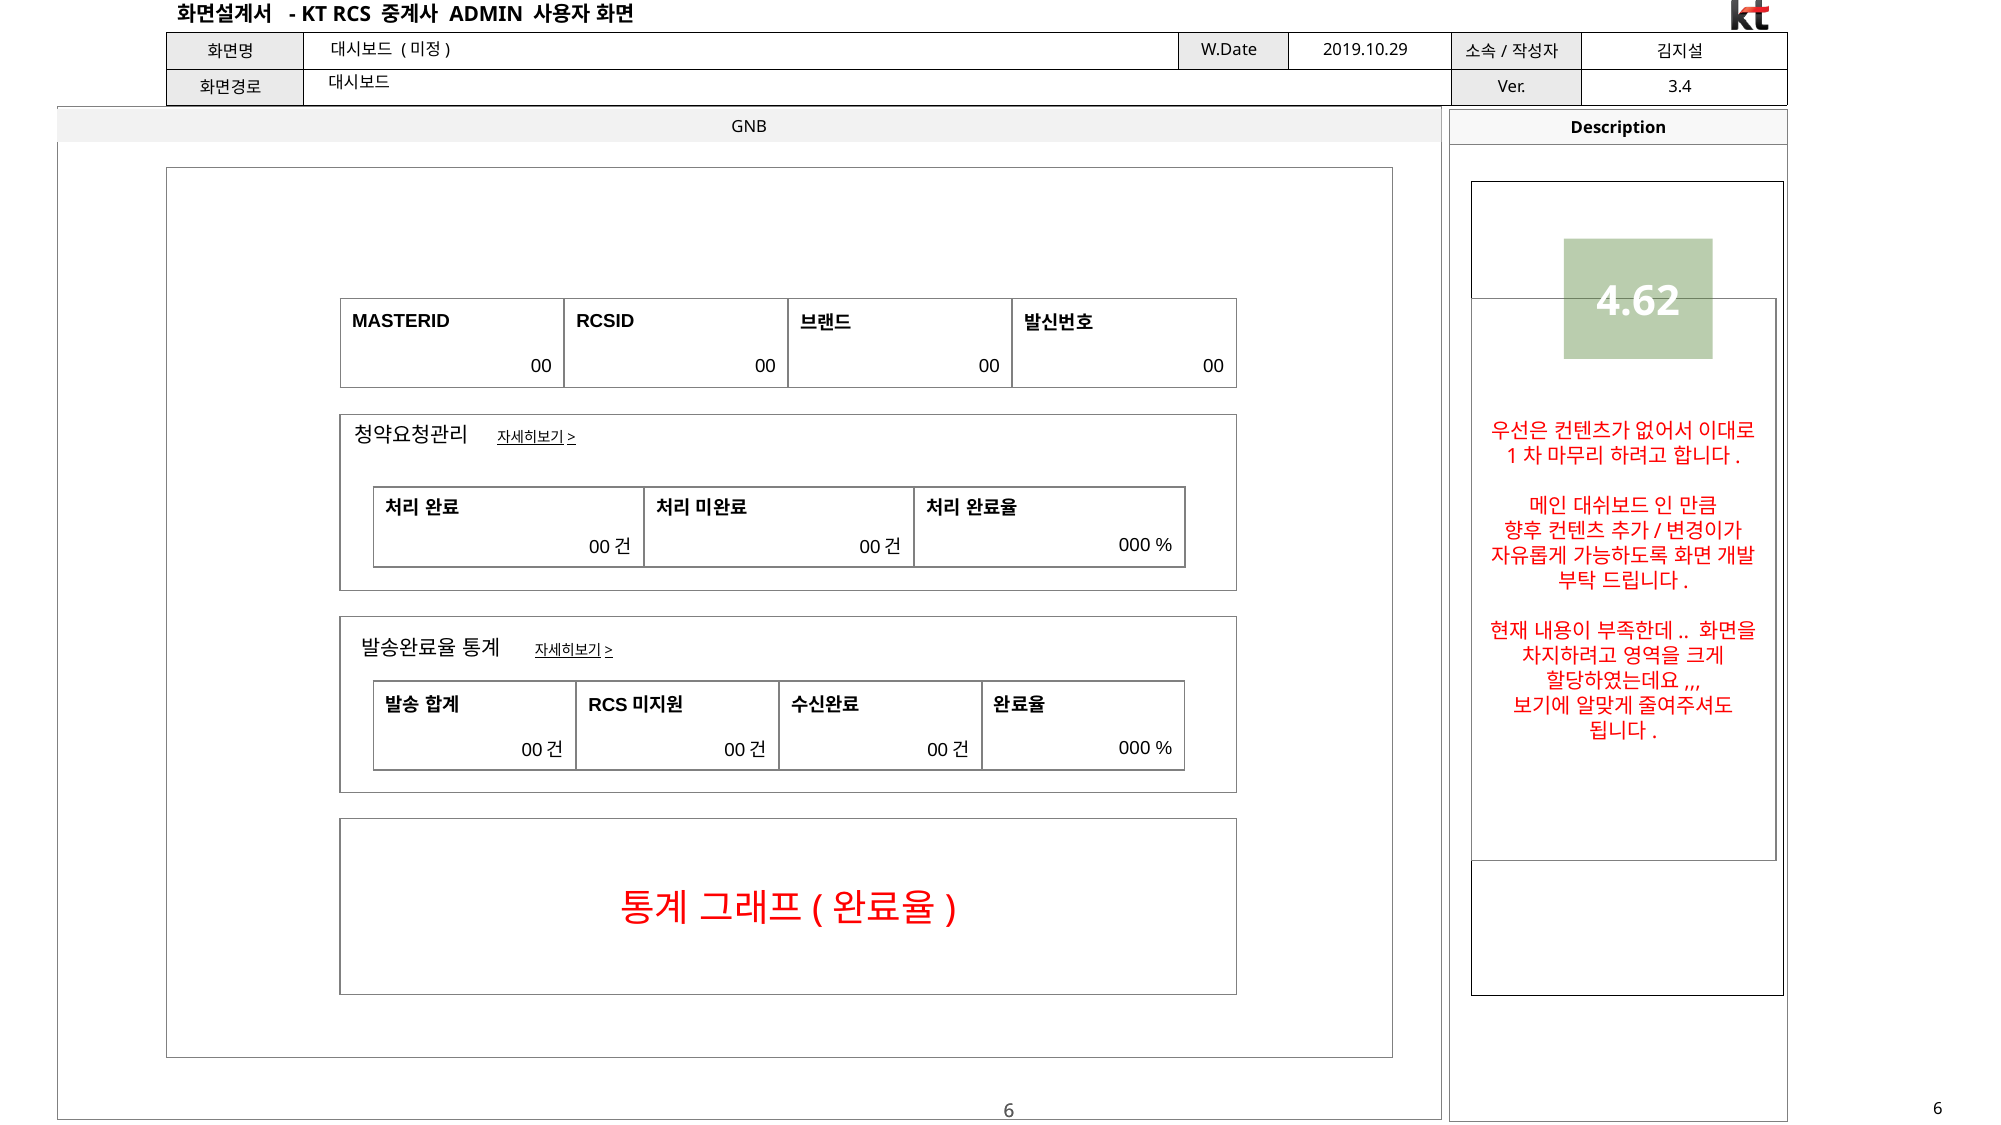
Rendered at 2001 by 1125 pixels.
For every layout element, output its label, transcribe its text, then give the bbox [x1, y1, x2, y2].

table_header 발신번호 [1013, 299, 1236, 343]
text_box 청약요청관리 자세히보기> [339, 414, 632, 454]
table_header 처리 미완료 [645, 488, 913, 523]
table_cell 00 [565, 343, 787, 387]
text_box [1470, 180, 1784, 996]
table_cell 00건 [577, 726, 778, 769]
table_cell 00건 [374, 726, 575, 769]
text_box 발송완료율 통계 자세히보기> [346, 627, 687, 668]
text_box 우선은 컨텐츠가 없어서 이대로 1차 마무리 하려고 합니다. 메인 대쉬보드 인 만큼 향후 컨텐츠 추가/변경이가 자유롭게 가능하도록 화면 개발 부탁 드립니다. 현재 내용이 부족한데.. 화면을 차지하려고 영역을 크게 할당하였는데요,,, 보기에 알맞게 줄여주셔도 됩니다. [1470, 298, 1777, 862]
table_cell 00 [341, 343, 563, 387]
table_cell 00 [789, 343, 1011, 387]
table_header RCS미지원 [577, 682, 778, 726]
text_box 통계 그래프(완료율) [339, 817, 1237, 995]
table_cell 000 % [983, 726, 1184, 769]
table_header 수신완료 [780, 682, 981, 726]
table_cell 000 % [915, 523, 1184, 566]
table_header MASTERID [341, 299, 563, 343]
table_header RCSID [565, 299, 787, 343]
table_header 브랜드 [789, 299, 1011, 343]
table_header 처리 완료율 [915, 488, 1184, 523]
table_cell 00건 [645, 523, 913, 566]
table_header 완료율 [983, 682, 1184, 726]
table_header 처리 완료 [374, 488, 643, 523]
text_box 4.62 [1563, 238, 1714, 360]
table_cell 00건 [780, 726, 981, 769]
table_header 발송 합계 [374, 682, 575, 726]
table_cell 00건 [374, 523, 643, 566]
text_box 대시보드 [313, 64, 500, 100]
table_cell 00 [1013, 343, 1236, 387]
text_box [165, 167, 1393, 1059]
text_box 대시보드 (미정) [315, 31, 501, 67]
picture [1731, 0, 1769, 30]
